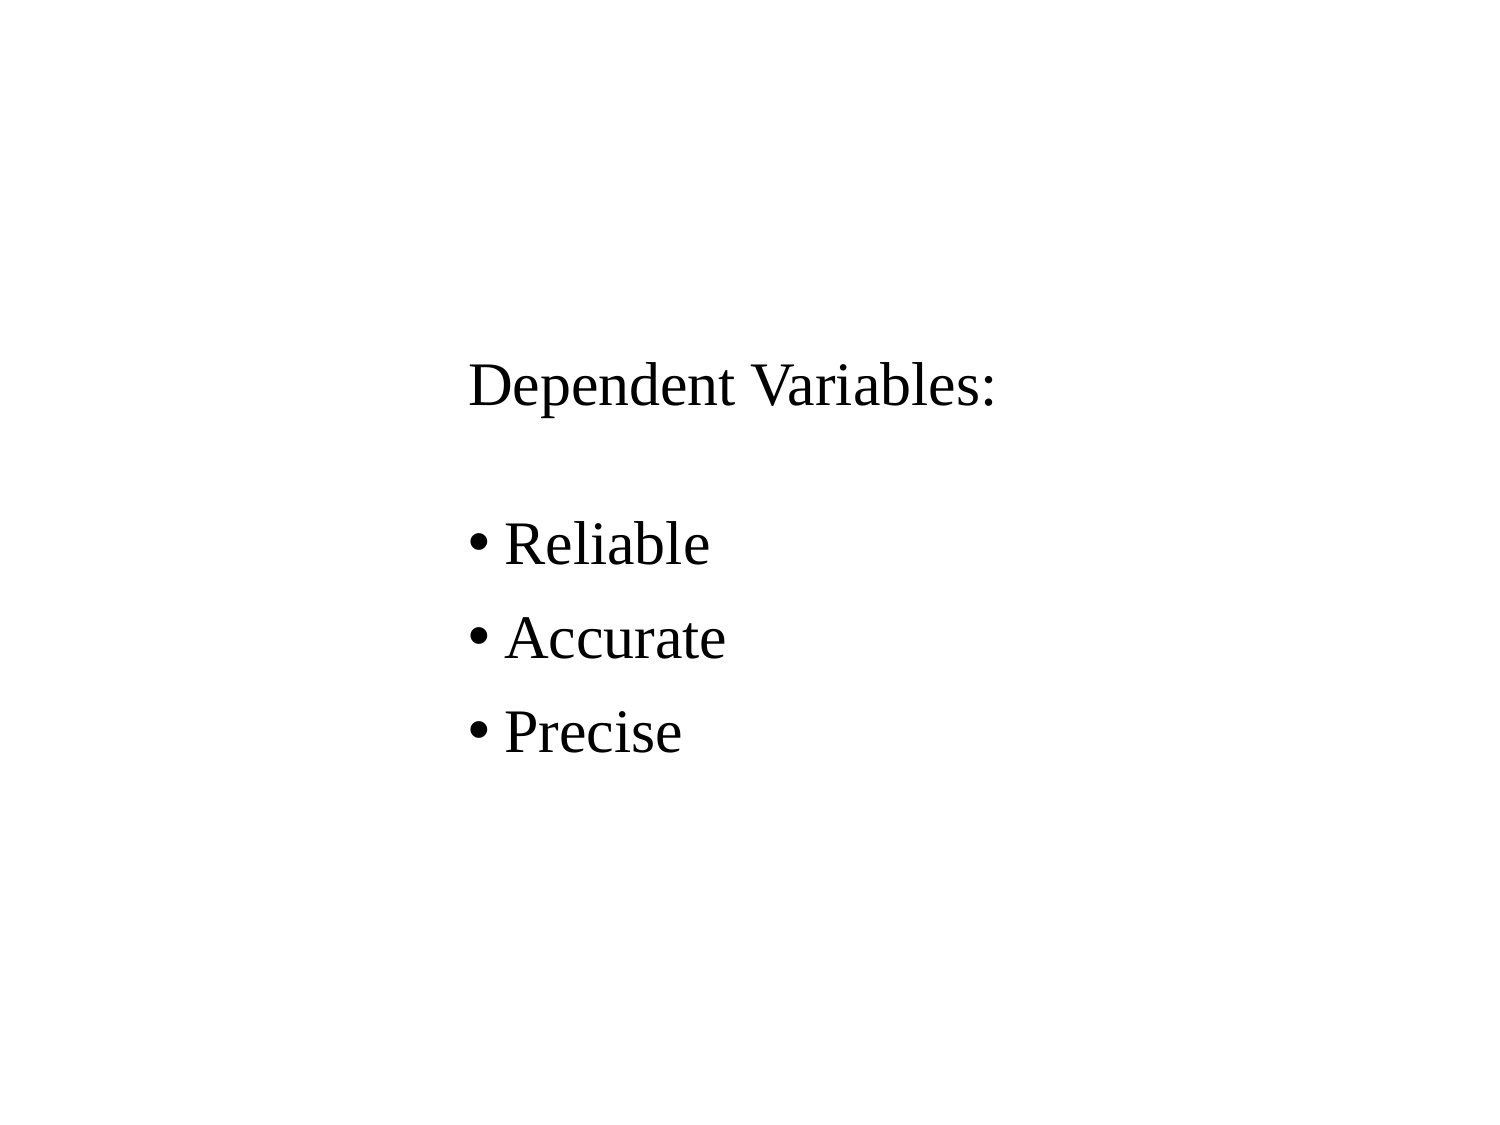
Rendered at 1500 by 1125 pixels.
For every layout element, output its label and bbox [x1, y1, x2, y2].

text_box [0, 0, 1500, 1125]
